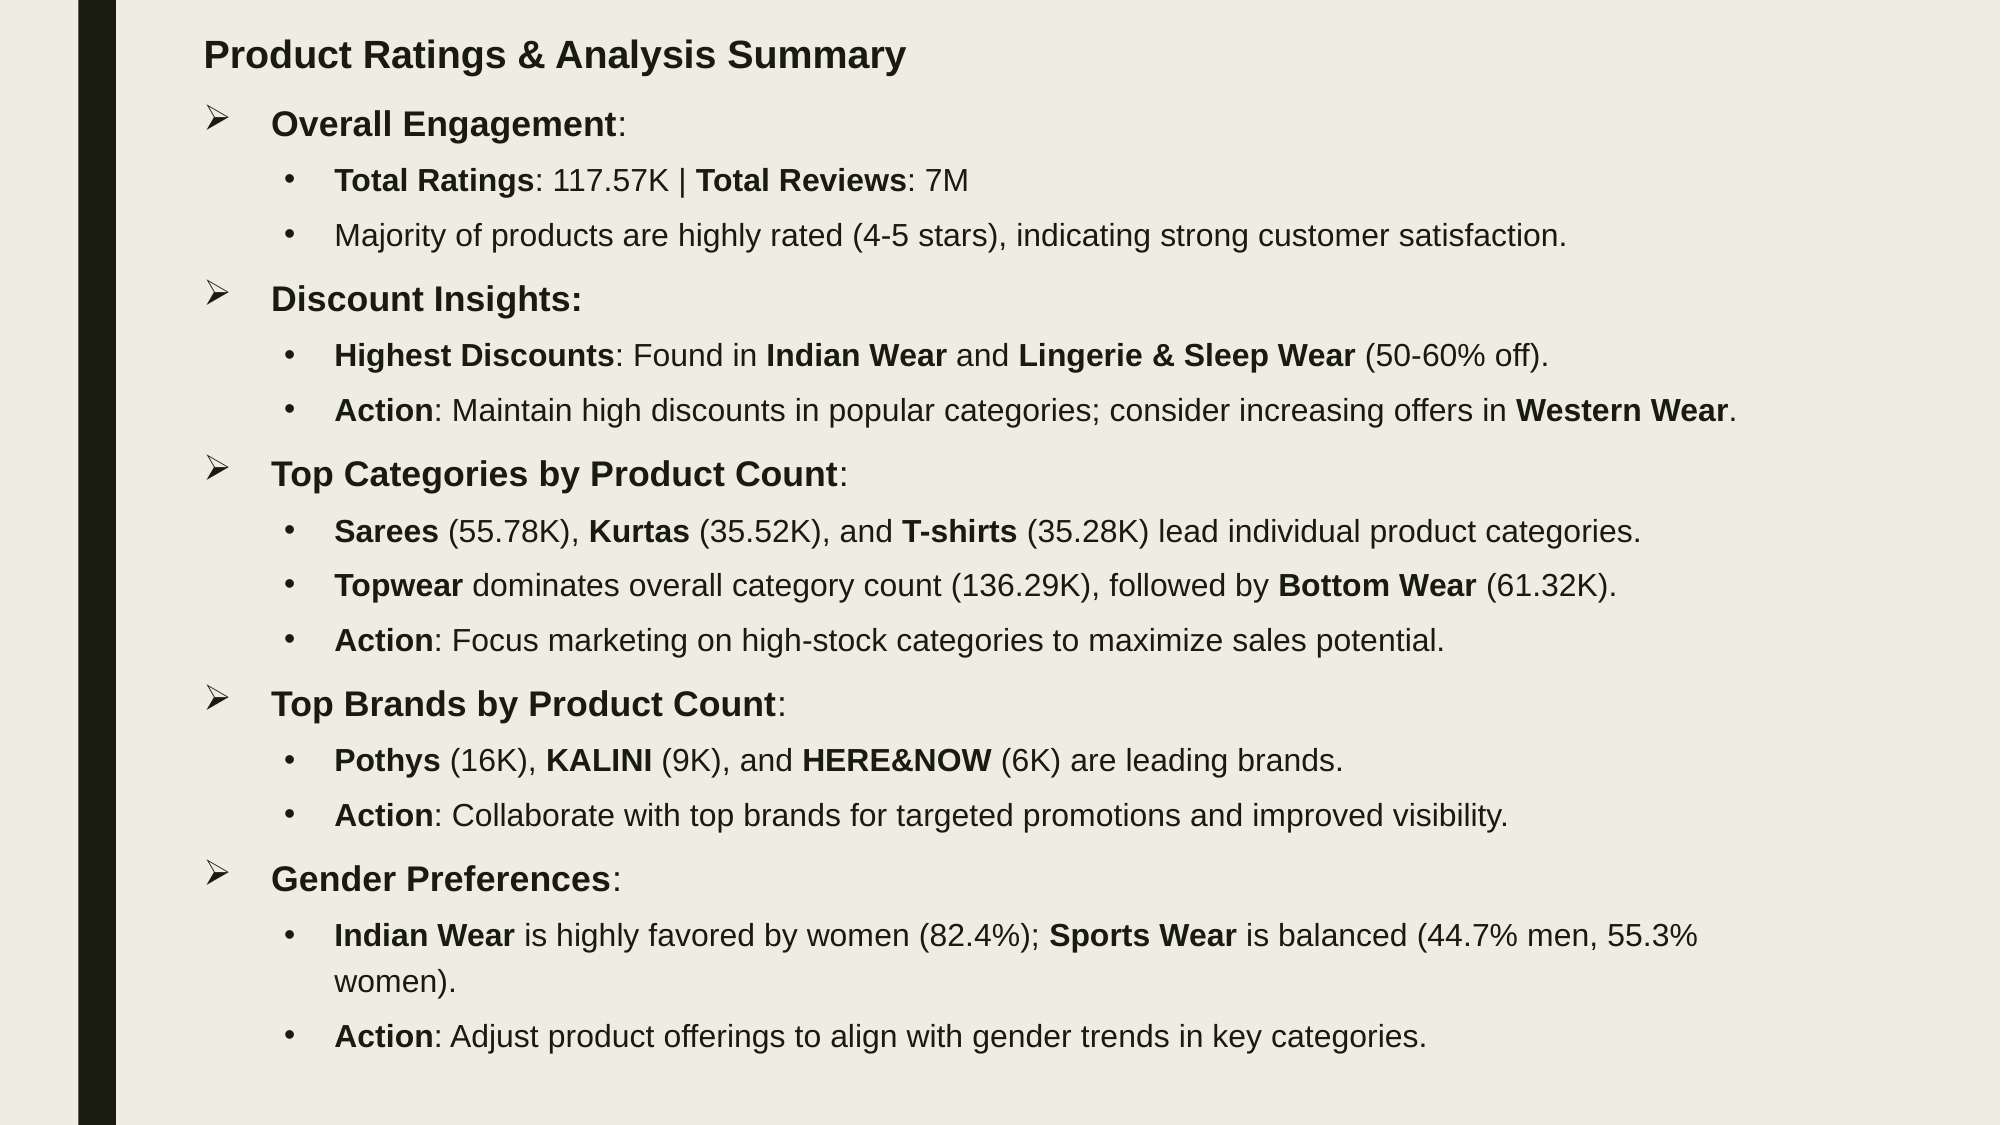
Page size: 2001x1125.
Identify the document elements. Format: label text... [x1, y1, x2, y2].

list Product Ratings & Analysis Summary Overall Engagement: Total Ratings: 117.57K | Total Reviews: 7M Majority of products are highly rated (4-5 stars), indicating strong customer satisfaction. Discount Insights: Highest Discounts: Found in Indian Wear and Lingerie & Sleep Wear (50-60% off). Action: Maintain high discounts in popular categories; consider increasing offers in Western Wear. Top Categories by Product Count: Sarees (55.78K), Kurtas (35.52K), and T-shirts (35.28K) lead individual product categories. Topwear dominates overall category count (136.29K), followed by Bottom Wear (61.32K). Action: Focus marketing on high-stock categories to maximize sales potential. Top Brands by Product Count: Pothys (16K), KALINI (9K), and HERE&NOW (6K) are leading brands. Action: Collaborate with top brands for targeted promotions and improved visibility. Gender Preferences: Indian Wear is highly favored by women (82.4%); Sports Wear is balanced (44.7% men, 55.3% women). Action: Adjust product offerings to align with gender trends in key categories. [188, 25, 1800, 1062]
